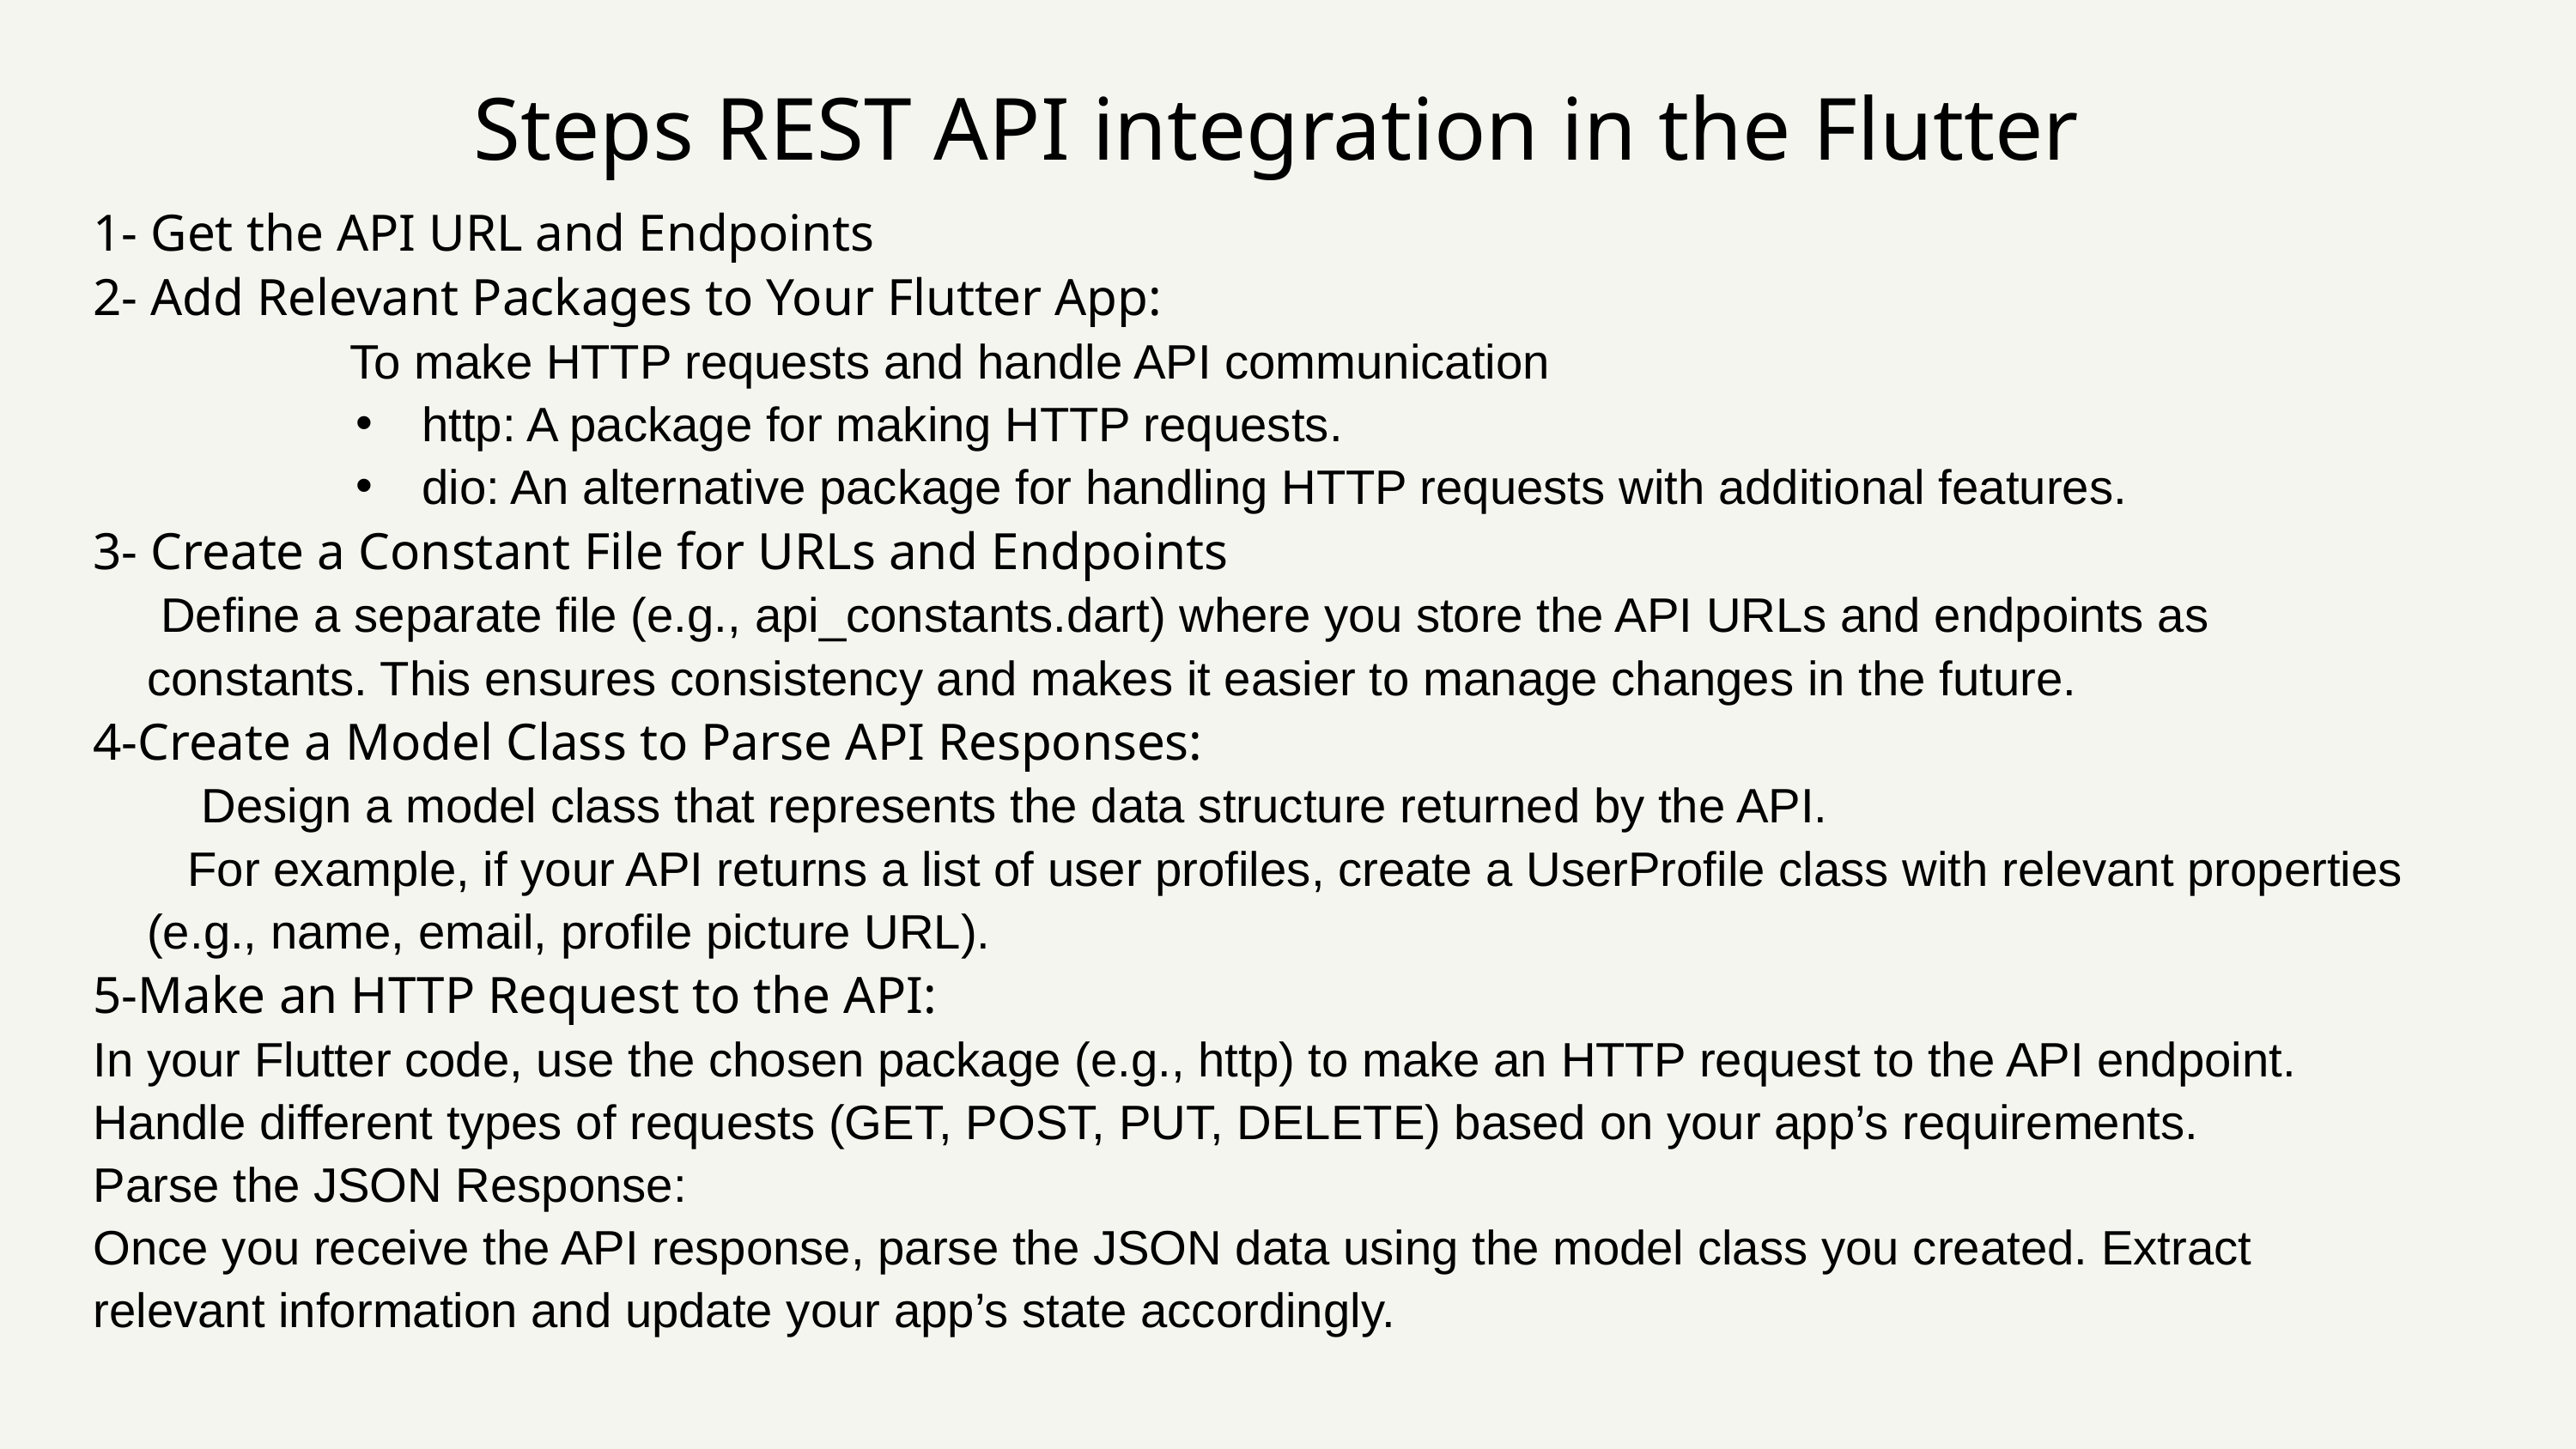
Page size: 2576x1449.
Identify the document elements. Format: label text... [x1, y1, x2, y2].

text_box 1- Get the API URL and Endpoints 2- Add Relevant Packages to Your Flutter App: To make HTTP requests and handle API communication http: A package for making HTTP requests. dio: An alternative package for handling HTTP requests with additional features. 3- Create a Constant File for URLs and Endpoints Define a separate file (e.g., api_constants.dart) where you store the API URLs and endpoints as constants. This ensures consistency and makes it easier to manage changes in the future. 4-Create a Model Class to Parse API Responses: Design a model class that represents the data structure returned by the API. For example, if your API returns a list of user profiles, create a UserProfile class with relevant properties (e.g., name, email, profile picture URL). 5-Make an HTTP Request to the API: In your Flutter code, use the chosen package (e.g., http) to make an HTTP request to the API endpoint. Handle different types of requests (GET, POST, PUT, DELETE) based on your app’s requirements. Parse the JSON Response: Once you receive the API response, parse the JSON data using the model class you created. Extract relevant information and update your app’s state accordingly. [93, 132, 2405, 1401]
text_box ‍Steps REST API integration in the Flutter [411, 65, 2165, 132]
